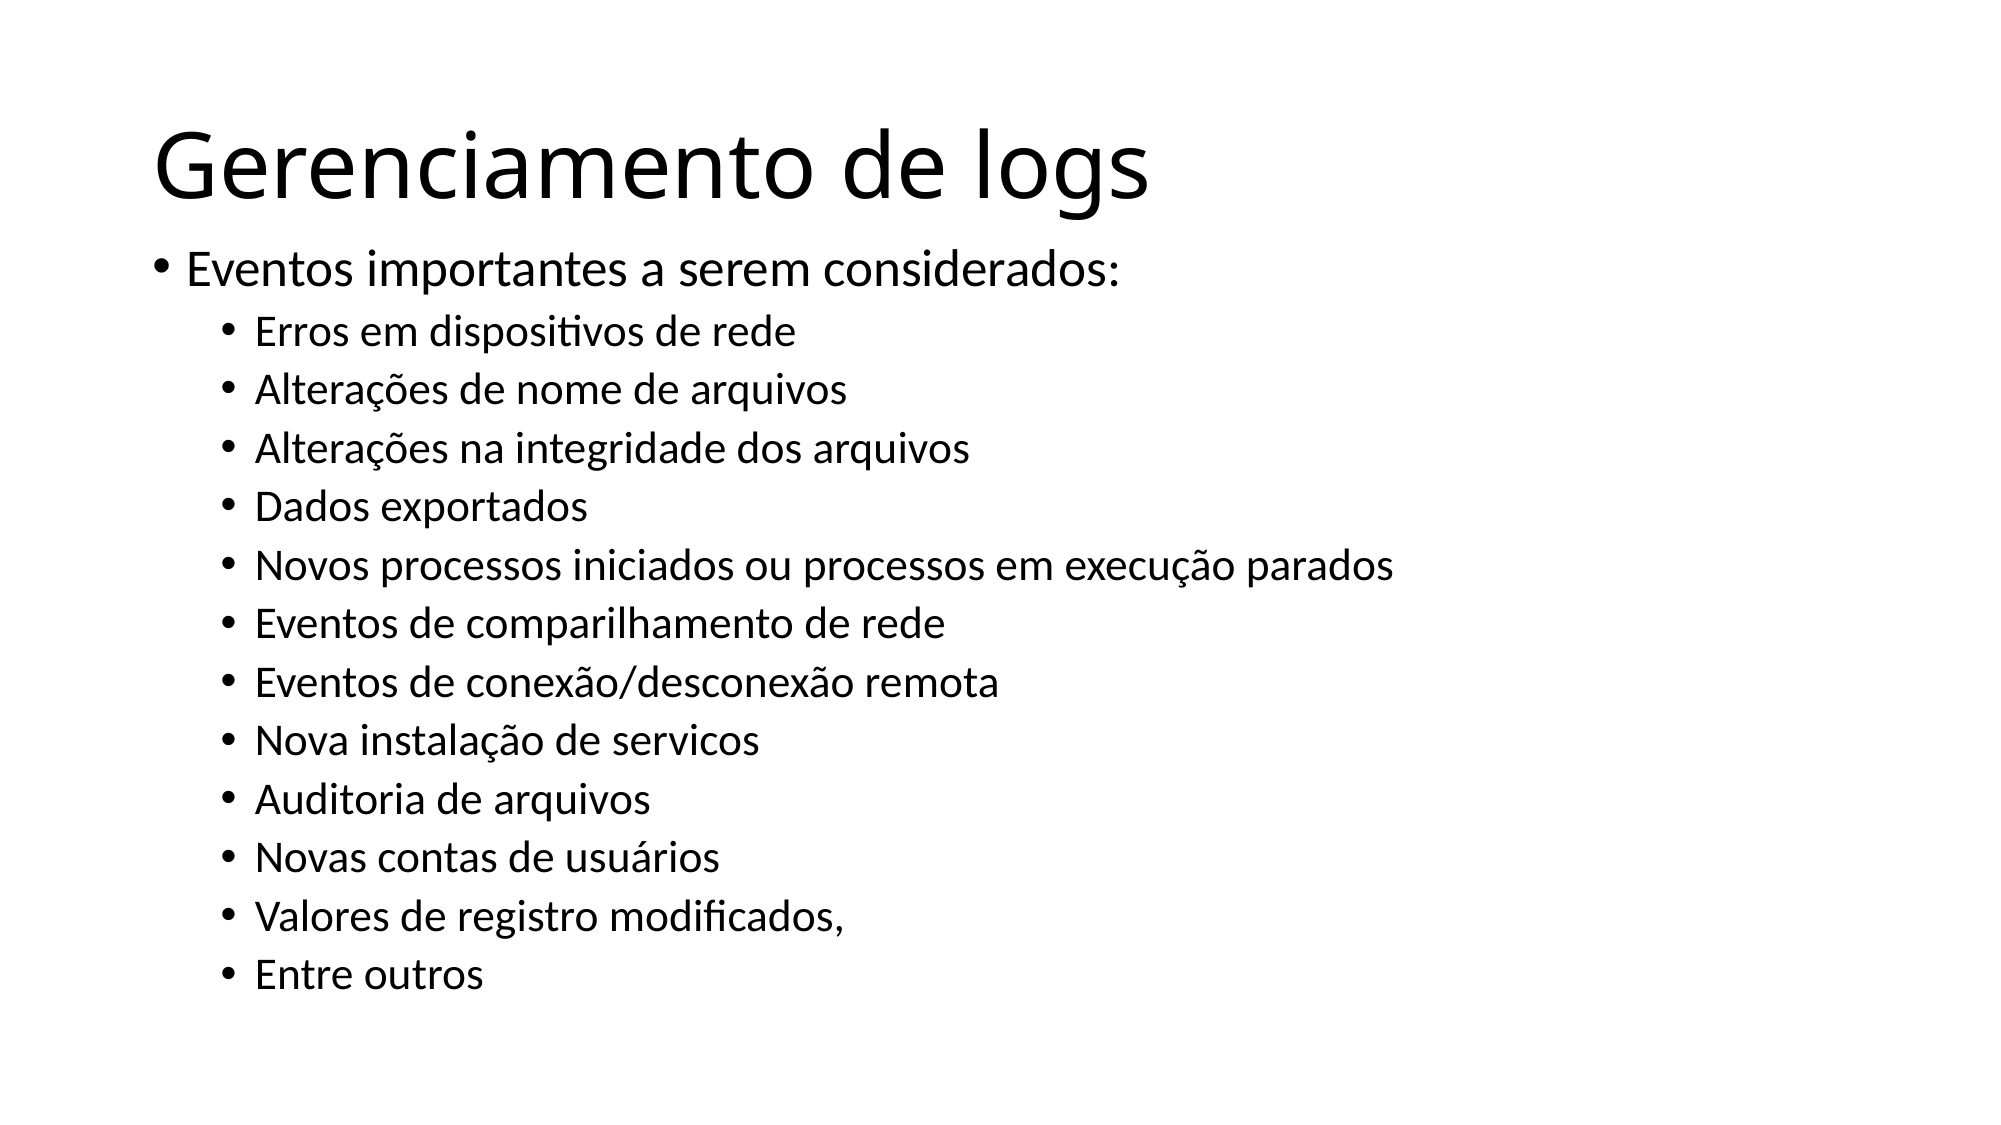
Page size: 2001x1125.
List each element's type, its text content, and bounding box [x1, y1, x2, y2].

list Eventos importantes a serem considerados: Erros em dispositivos de rede Alterações de nome de arquivos Alterações na integridade dos arquivos Dados exportados Novos processos iniciados ou processos em execução parados Eventos de comparilhamento de rede Eventos de conexão/desconexão remota Nova instalação de servicos Auditoria de arquivos Novas contas de usuários Valores de registro modificados, Entre outros [137, 232, 1863, 1014]
title Gerenciamento de logs [137, 59, 1863, 232]
